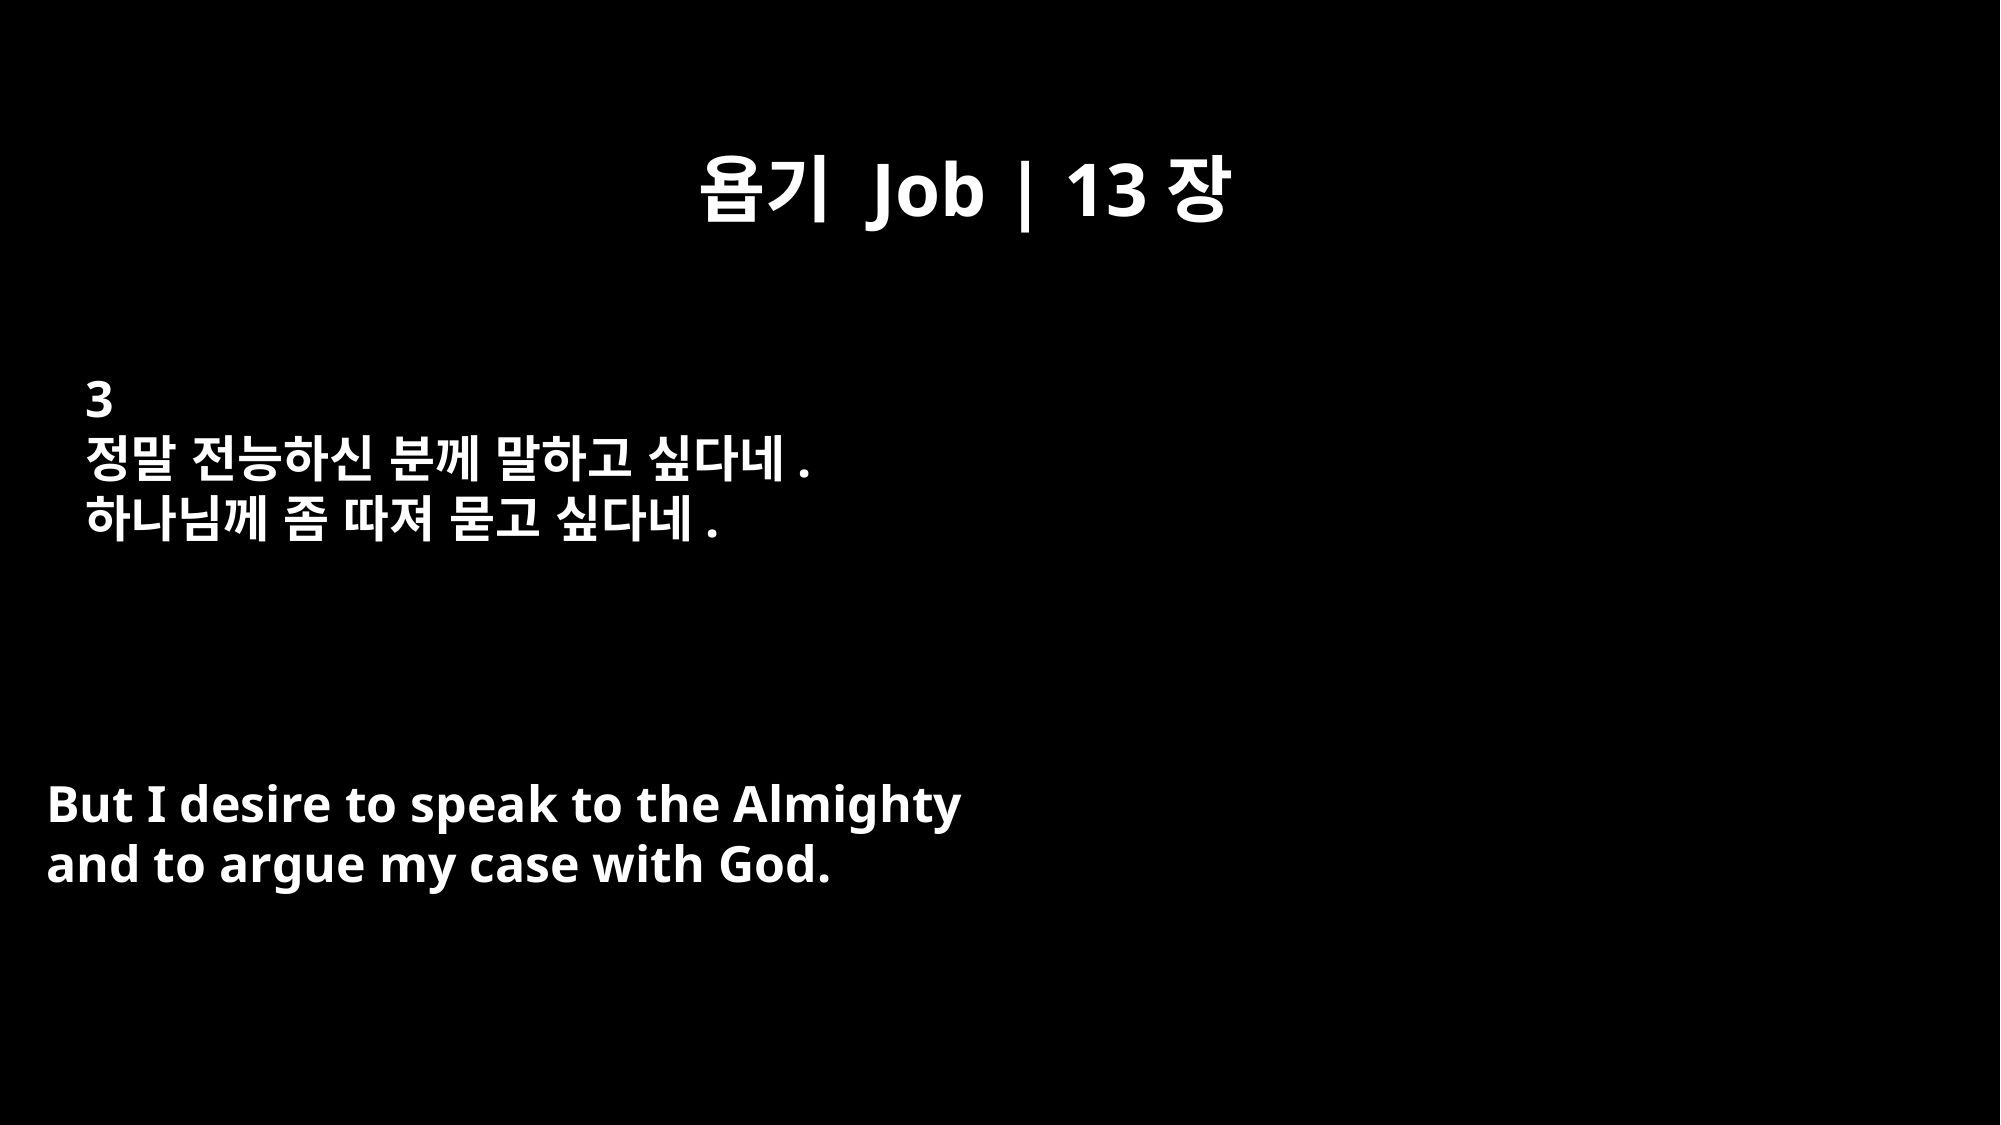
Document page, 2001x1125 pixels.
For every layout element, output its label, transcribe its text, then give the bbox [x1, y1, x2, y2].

text_box 3 정말 전능하신 분께 말하고 싶다네. 하나님께 좀 따져 묻고 싶다네. [71, 359, 841, 555]
text_box 욥기 Job | 13장 [683, 136, 1249, 239]
text_box But I desire to speak to the Almighty and to argue my case with God. [31, 764, 991, 900]
